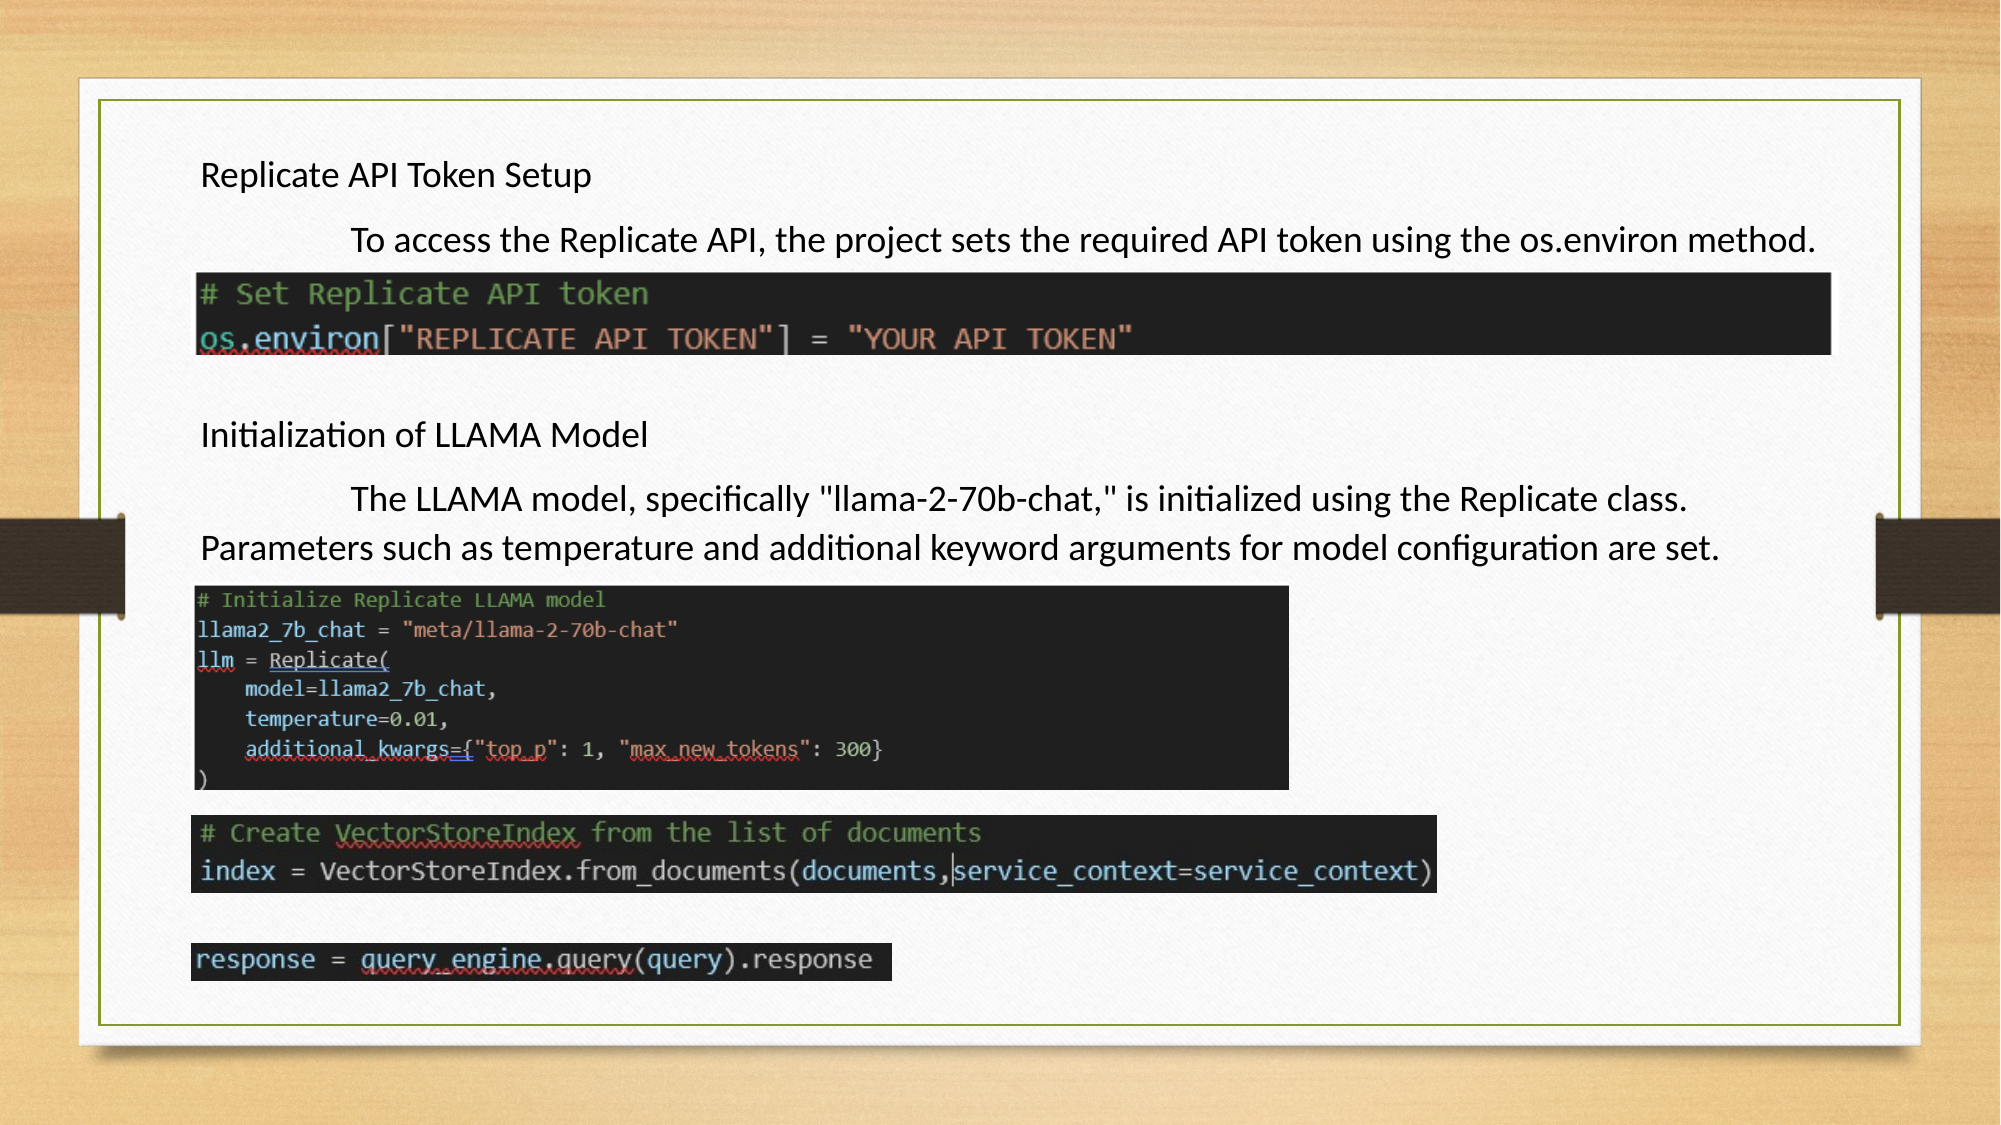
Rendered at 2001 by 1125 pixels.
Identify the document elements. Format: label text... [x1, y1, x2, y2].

picture [0, 0, 2001, 1125]
text_box Replicate API Token Setup To access the Replicate API, the project sets the required API token using the os.environ method. Initialization of LLAMA Model The LLAMA model, specifically "llama-2-70b-chat," is initialized using the Replicate class. Parameters such as temperature and additional keyword arguments for model configuration are set. [148, 139, 1838, 640]
